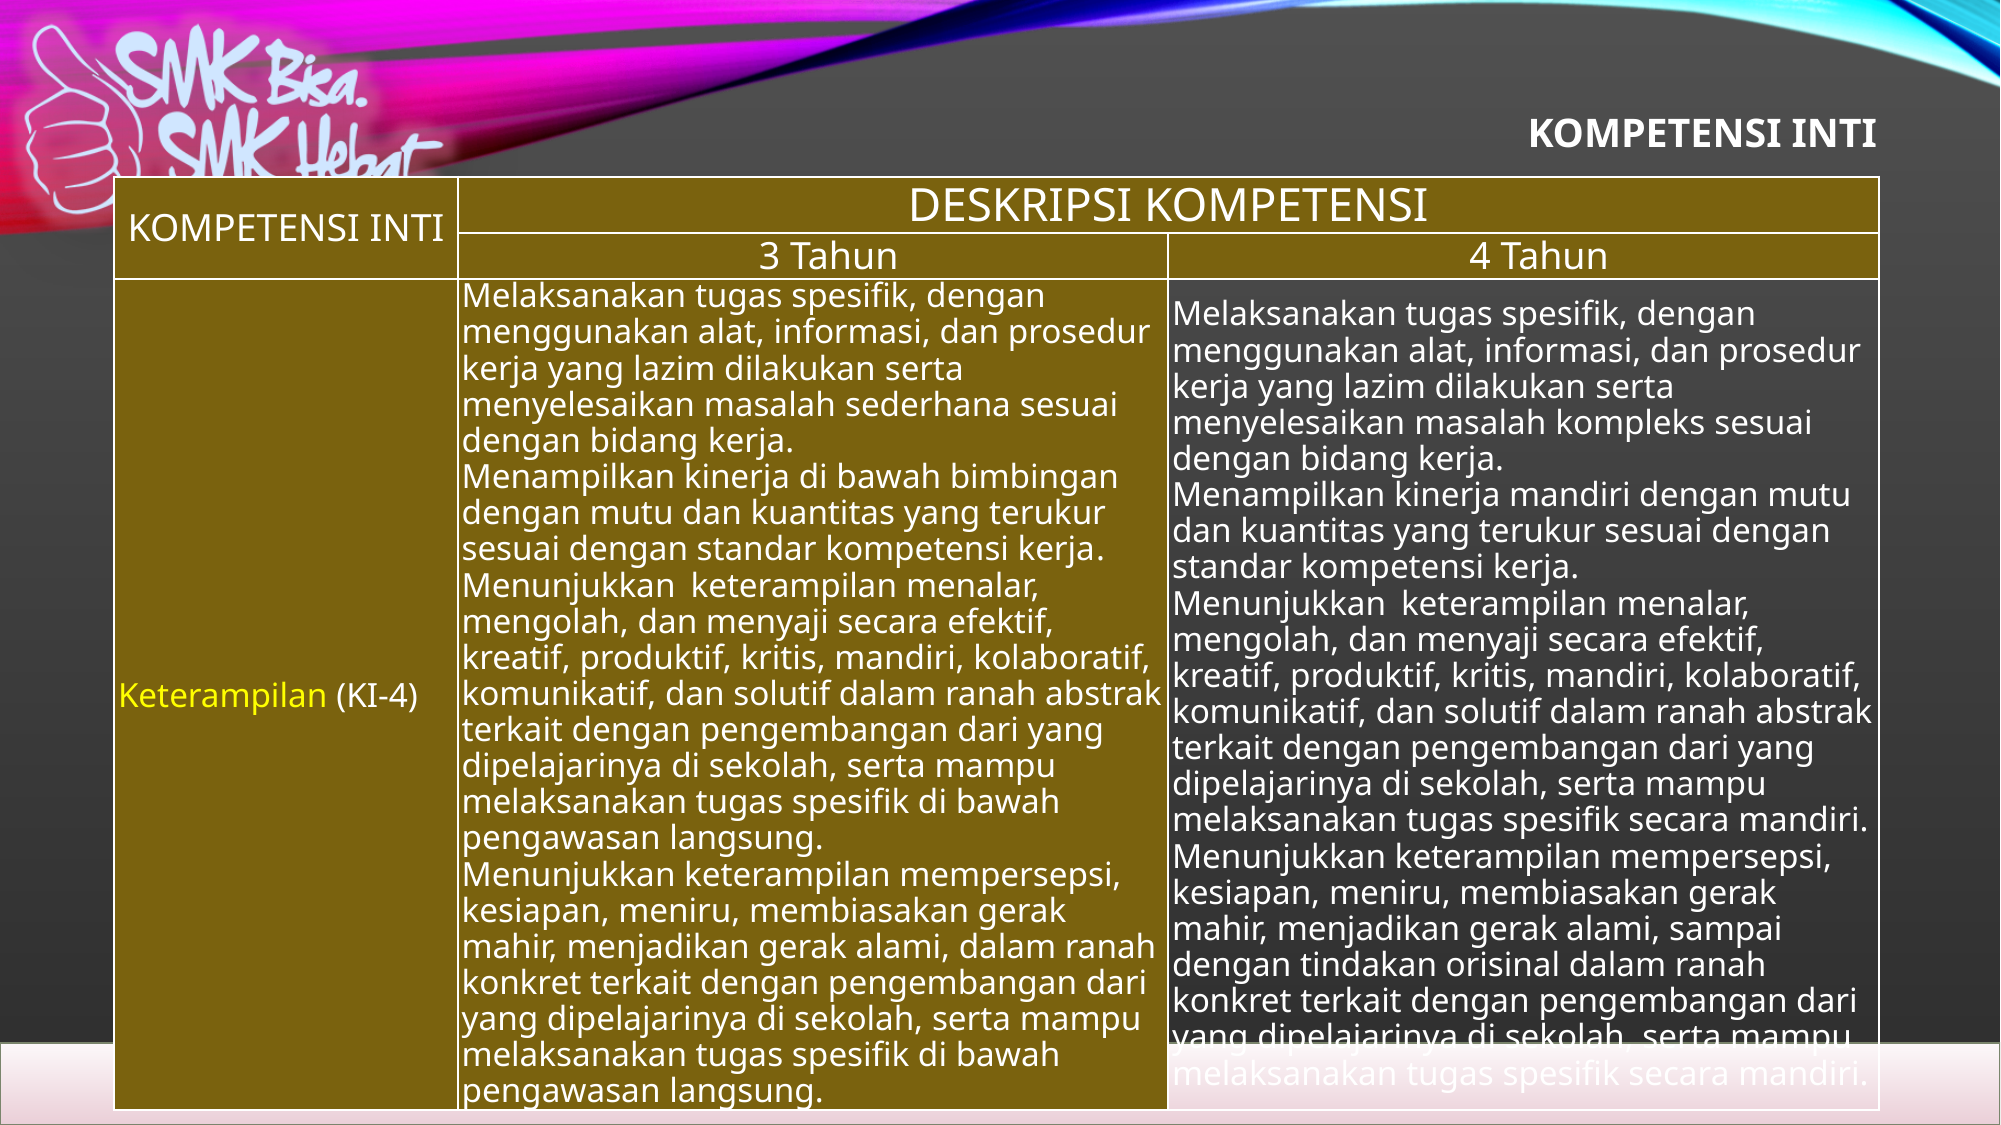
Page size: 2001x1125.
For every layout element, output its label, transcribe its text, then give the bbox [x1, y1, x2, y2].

picture [0, 0, 2000, 237]
table_header DESKRIPSI KOMPETENSI [459, 178, 1878, 232]
title KOMPETENSI INTI [479, 105, 1892, 164]
table_cell Keterampilan (KI-4) [115, 280, 457, 1109]
picture [1890, 0, 2000, 75]
table_cell Melaksanakan tugas spesifik, dengan menggunakan alat, informasi, dan prosedur kerja yang lazim dilakukan serta menyelesaikan masalah kompleks sesuai dengan bidang kerja. Menampilkan kinerja mandiri dengan mutu dan kuantitas yang terukur sesuai dengan standar kompetensi kerja. Menunjukkan keterampilan menalar, mengolah, dan menyaji secara efektif, kreatif, produktif, kritis, mandiri, kolaboratif, komunikatif, dan solutif dalam ranah abstrak terkait dengan pengembangan dari yang dipelajarinya di sekolah, serta mampu melaksanakan tugas spesifik secara mandiri. Menunjukkan keterampilan mempersepsi, kesiapan, meniru, membiasakan gerak mahir, menjadikan gerak alami, sampai dengan tindakan orisinal dalam ranah konkret terkait dengan pengembangan dari yang dipelajarinya di sekolah, serta mampu melaksanakan tugas spesifik secara mandiri. [1169, 280, 1878, 1109]
table_cell 3 Tahun [459, 234, 1167, 278]
table_cell 4 Tahun [1169, 234, 1878, 278]
picture [1910, 0, 2000, 45]
table_header KOMPETENSI INTI [115, 178, 457, 278]
table_cell Melaksanakan tugas spesifik, dengan menggunakan alat, informasi, dan prosedur kerja yang lazim dilakukan serta menyelesaikan masalah sederhana sesuai dengan bidang kerja. Menampilkan kinerja di bawah bimbingan dengan mutu dan kuantitas yang terukur sesuai dengan standar kompetensi kerja. Menunjukkan keterampilan menalar, mengolah, dan menyaji secara efektif, kreatif, produktif, kritis, mandiri, kolaboratif, komunikatif, dan solutif dalam ranah abstrak terkait dengan pengembangan dari yang dipelajarinya di sekolah, serta mampu melaksanakan tugas spesifik di bawah pengawasan langsung. Menunjukkan keterampilan mempersepsi, kesiapan, meniru, membiasakan gerak mahir, menjadikan gerak alami, dalam ranah konkret terkait dengan pengembangan dari yang dipelajarinya di sekolah, serta mampu melaksanakan tugas spesifik di bawah pengawasan langsung. [459, 280, 1167, 1109]
